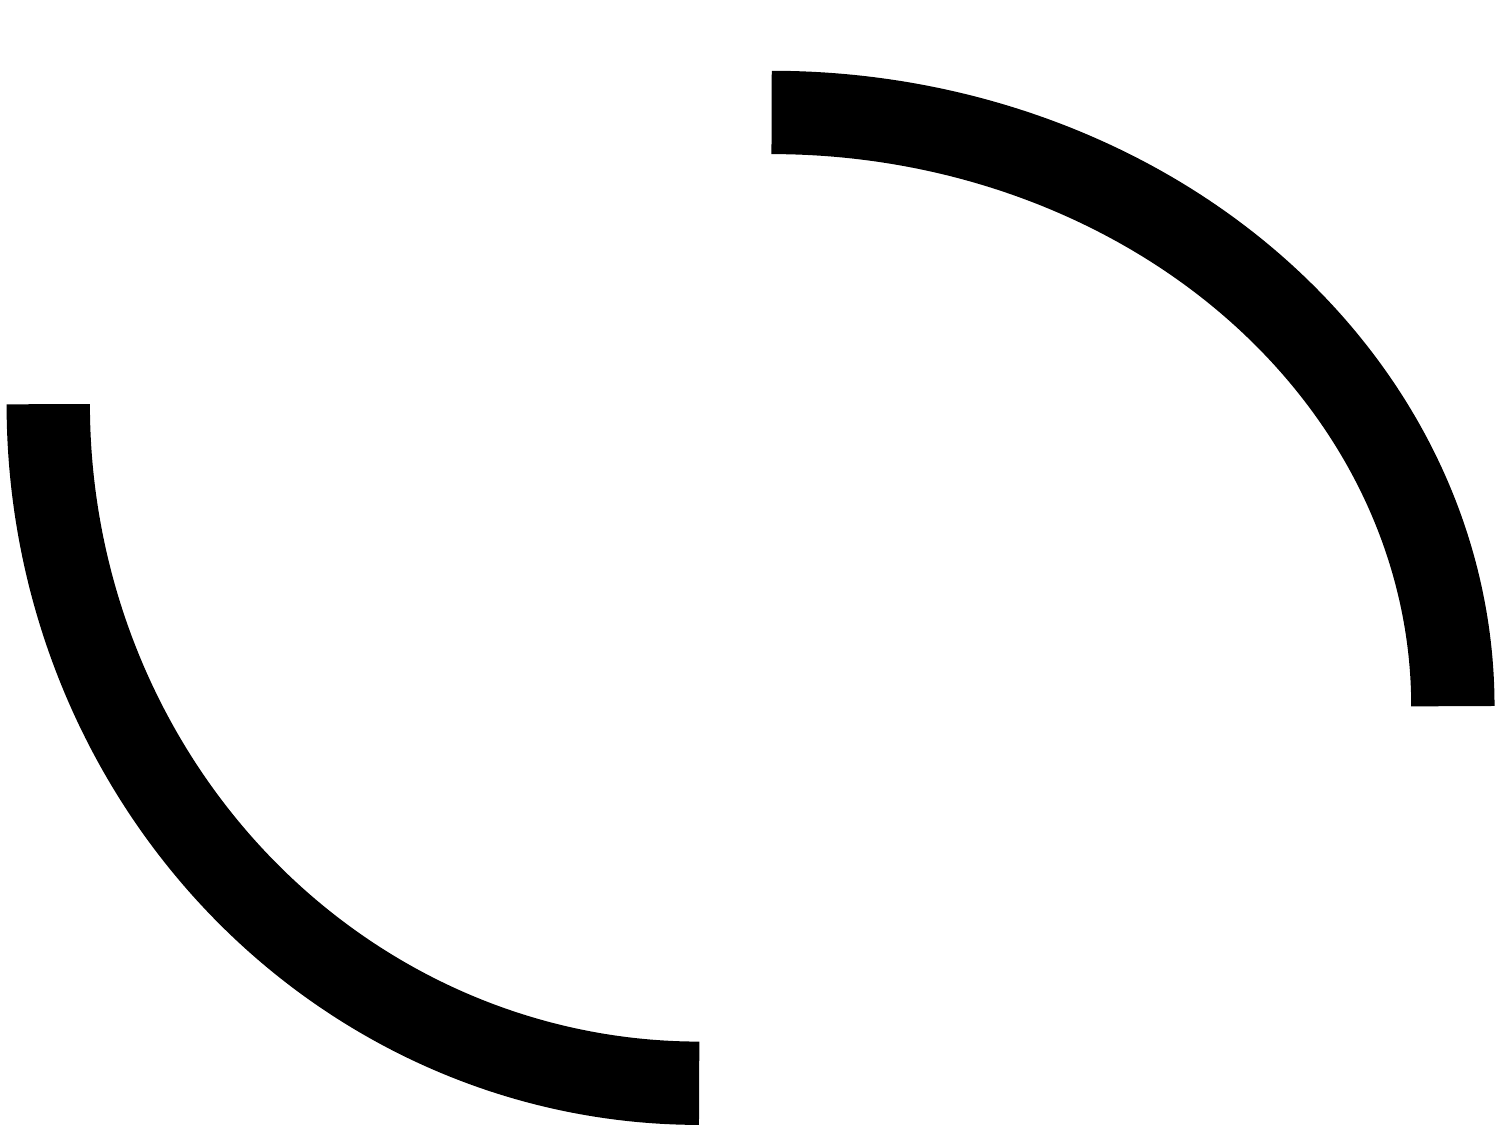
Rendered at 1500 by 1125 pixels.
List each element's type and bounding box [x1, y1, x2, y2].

text_box [771, 111, 1454, 707]
text_box [47, 404, 700, 1085]
